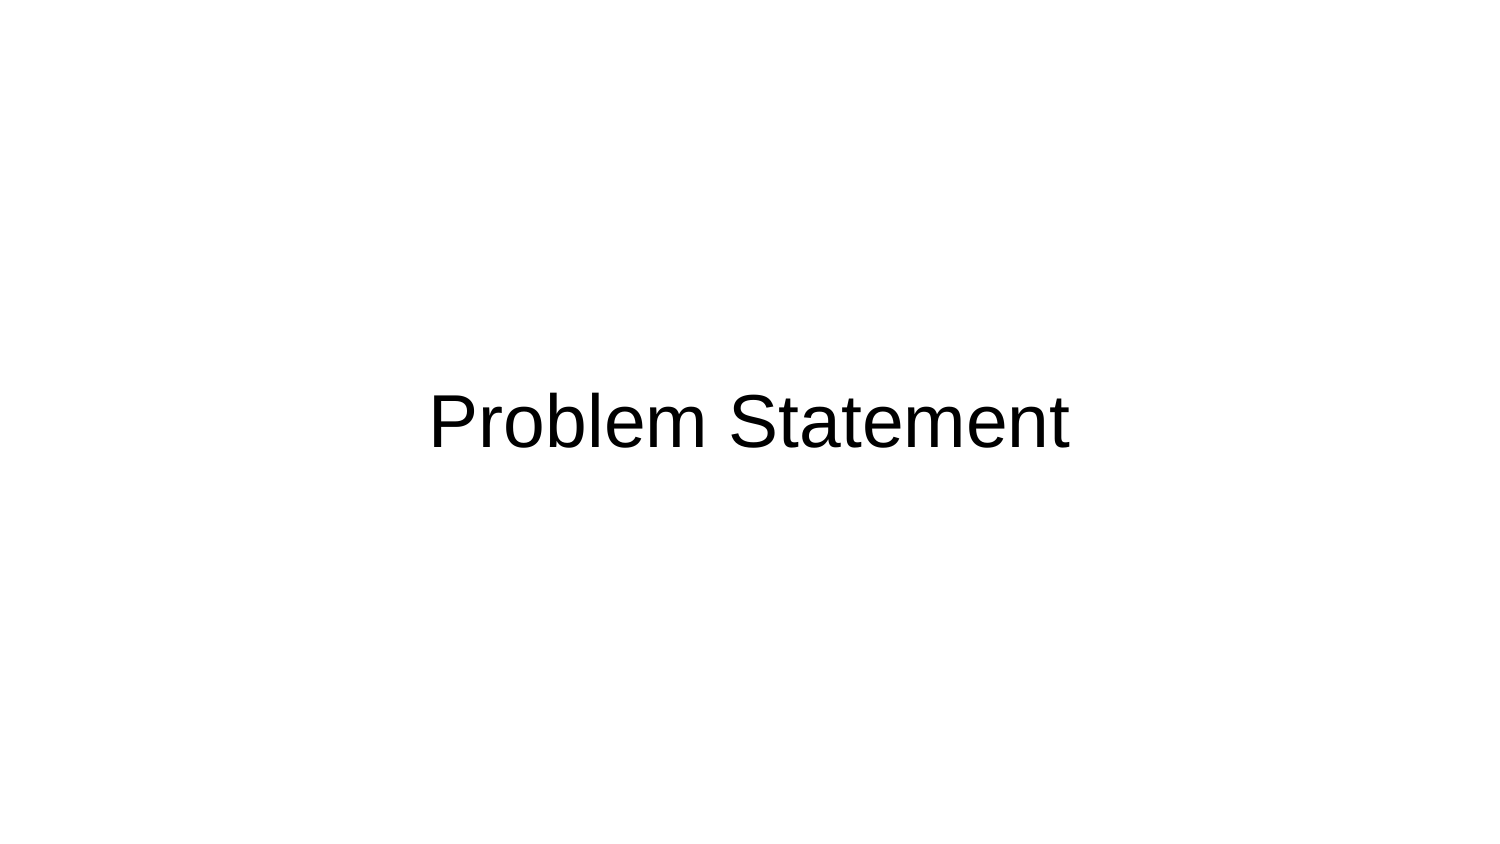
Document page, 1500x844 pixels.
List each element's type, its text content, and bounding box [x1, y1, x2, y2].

title Problem Statement [51, 352, 1449, 491]
